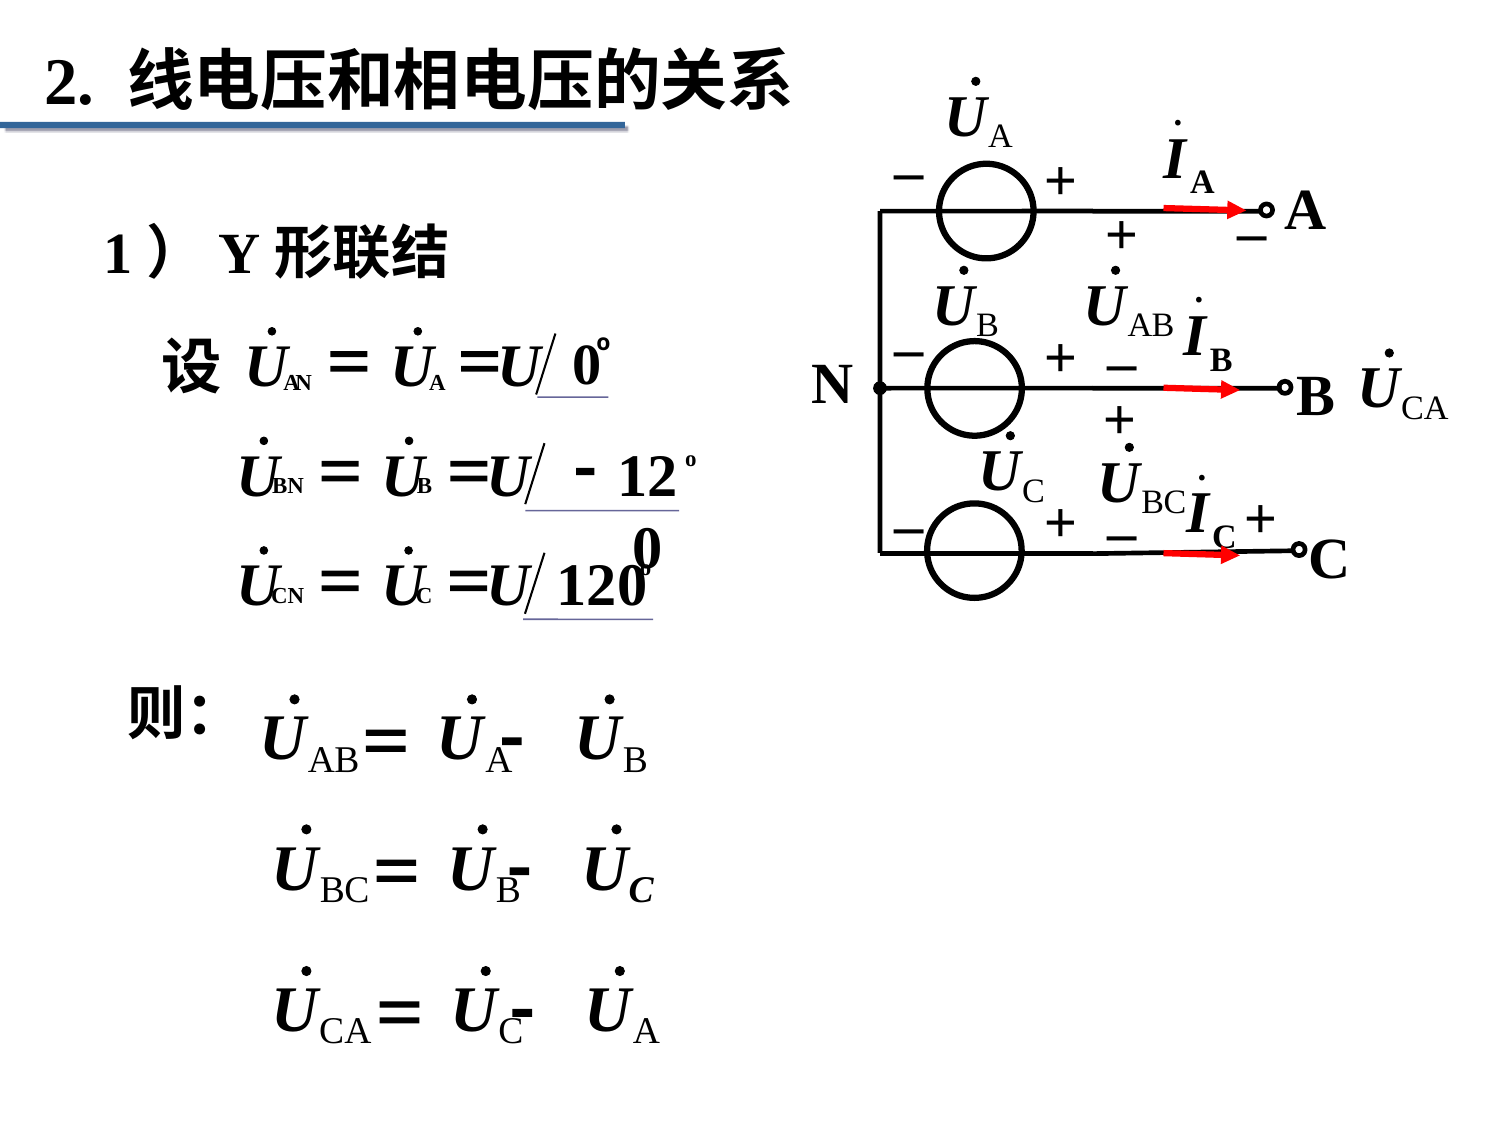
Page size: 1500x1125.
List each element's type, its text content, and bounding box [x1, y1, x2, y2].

text_box 则： [112, 668, 253, 754]
text_box 1）Y形联结 [88, 208, 490, 293]
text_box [137, 302, 708, 625]
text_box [797, 42, 1461, 598]
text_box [253, 656, 672, 1059]
text_box 2. 线电压和相电压的关系 [29, 30, 1034, 126]
